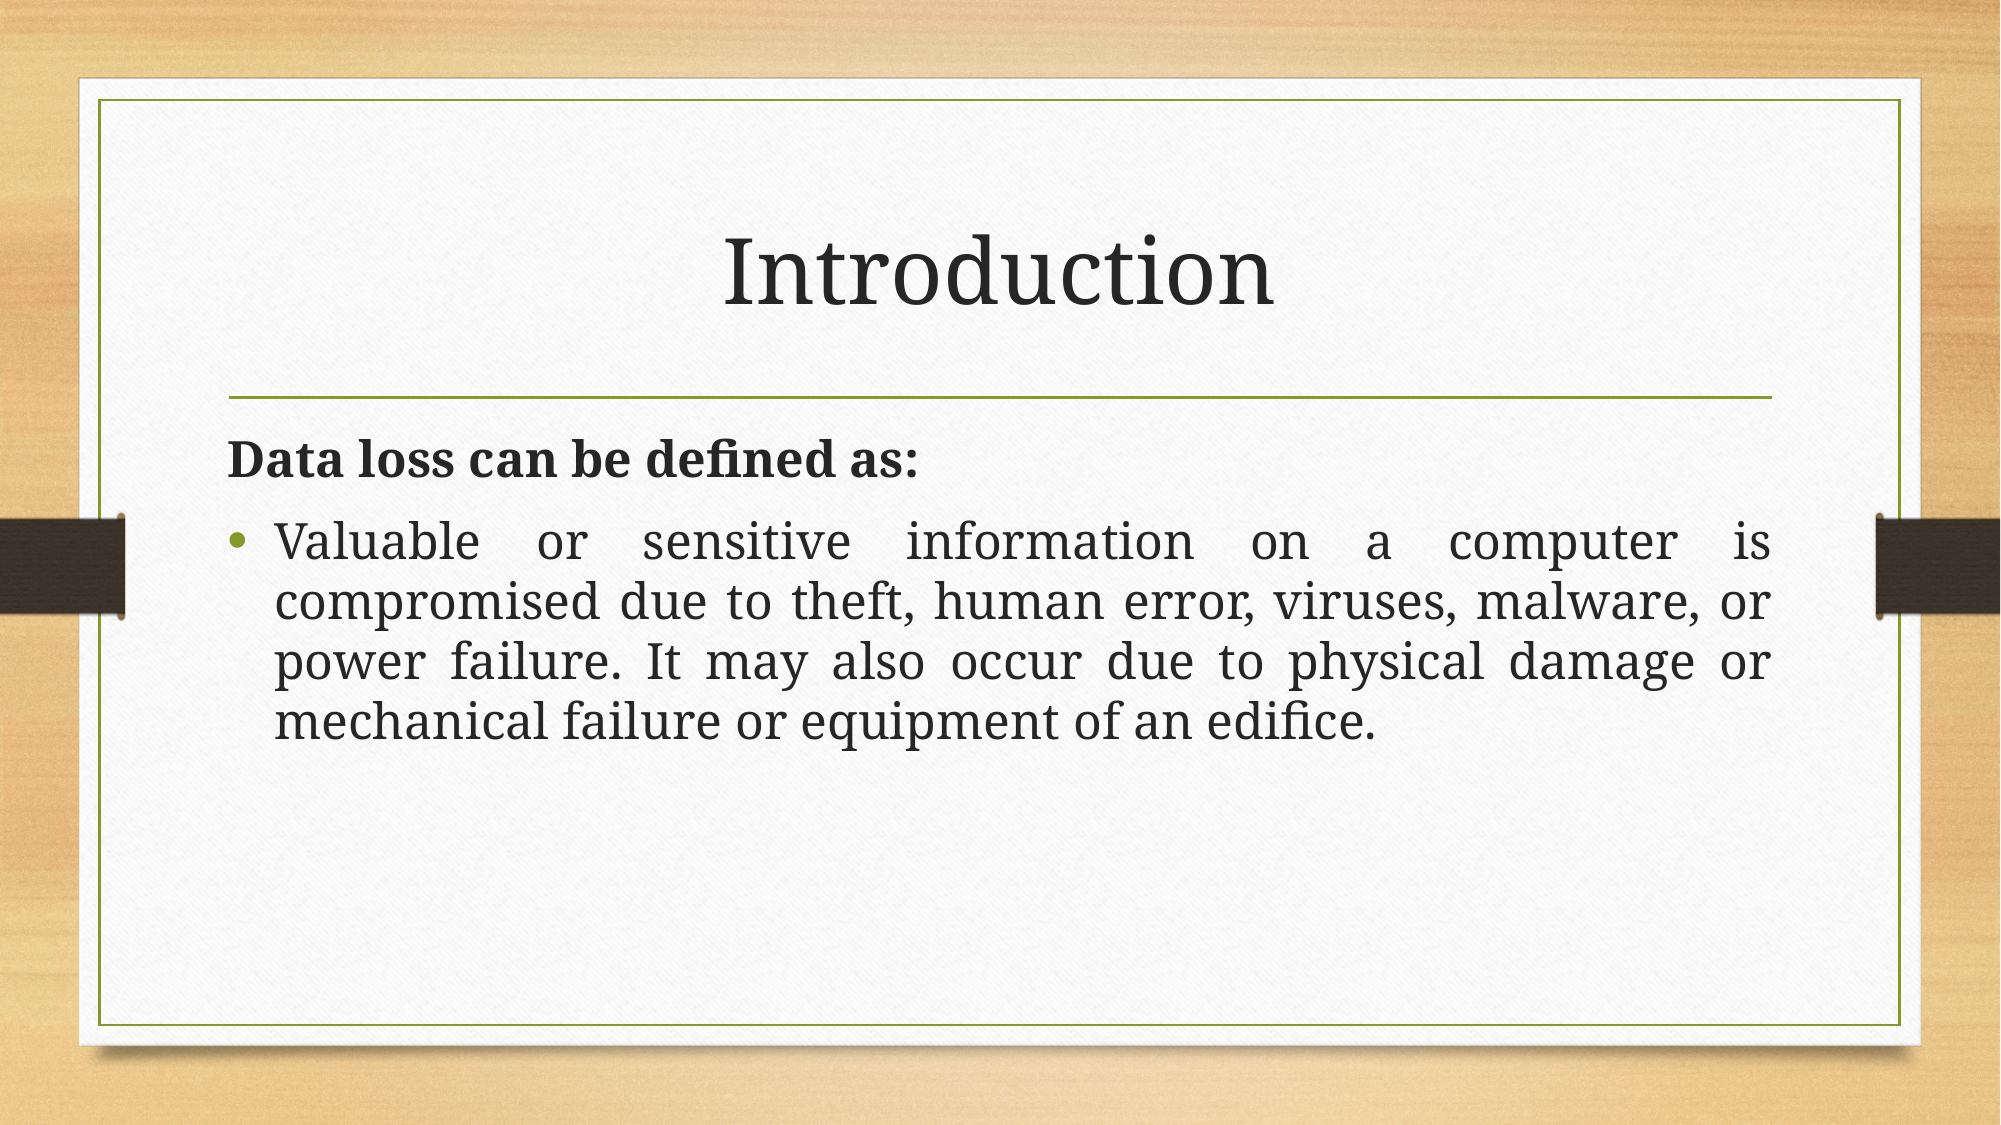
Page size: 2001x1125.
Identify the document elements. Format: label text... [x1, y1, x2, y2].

picture [0, 0, 2001, 1125]
list Data loss can be defined as: Valuable or sensitive information on a computer is compromised due to theft, human error, viruses, malware, or power failure. It may also occur due to physical damage or mechanical failure or equipment of an edifice. [212, 419, 1788, 778]
title Introduction [212, 161, 1788, 375]
